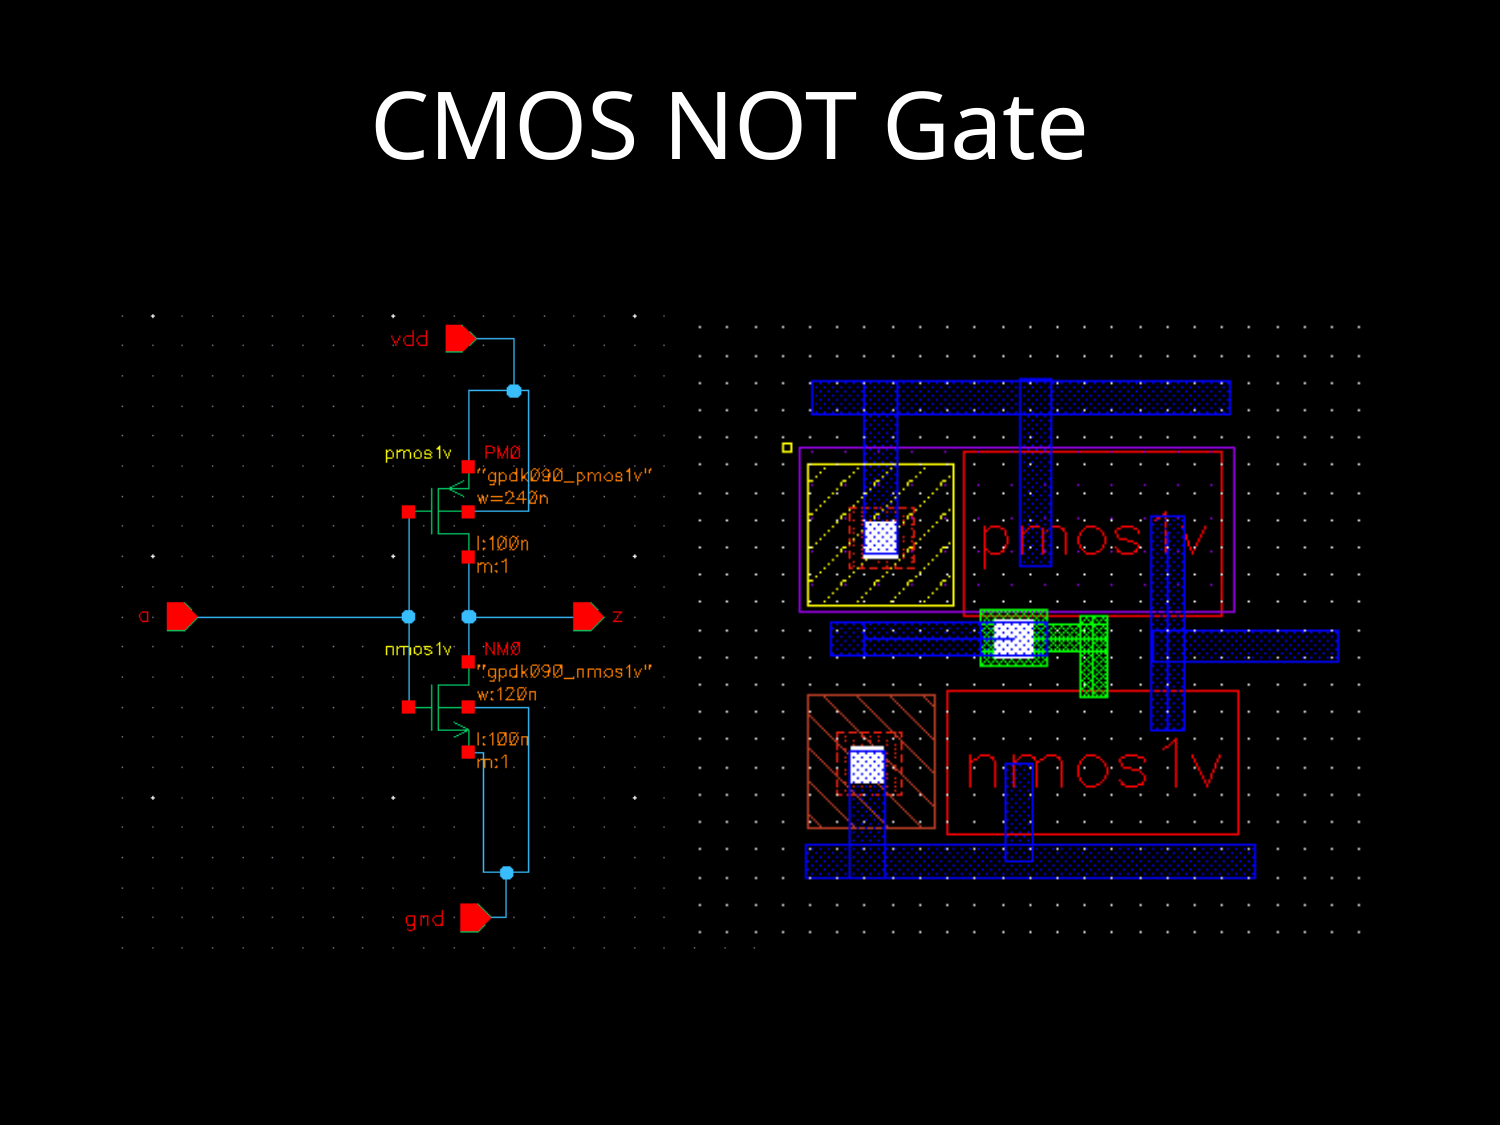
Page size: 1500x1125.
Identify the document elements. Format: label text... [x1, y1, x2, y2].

title CMOS NOT Gate [167, 40, 1293, 188]
picture [94, 305, 1373, 950]
